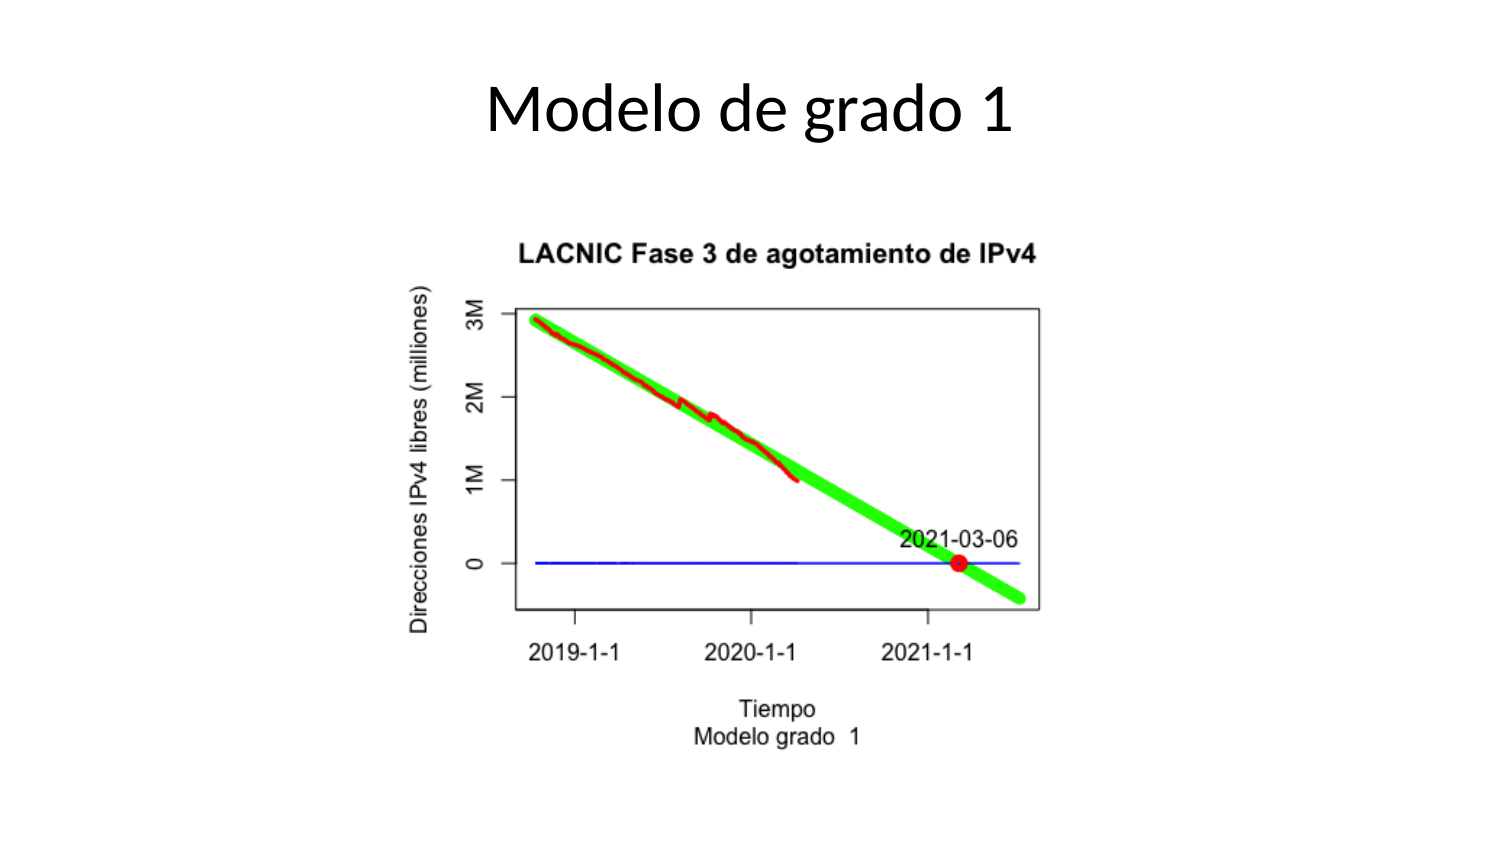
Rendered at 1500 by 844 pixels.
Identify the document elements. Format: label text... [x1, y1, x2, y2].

title Modelo de grado 1 [75, 33, 1425, 175]
picture [401, 195, 1099, 753]
